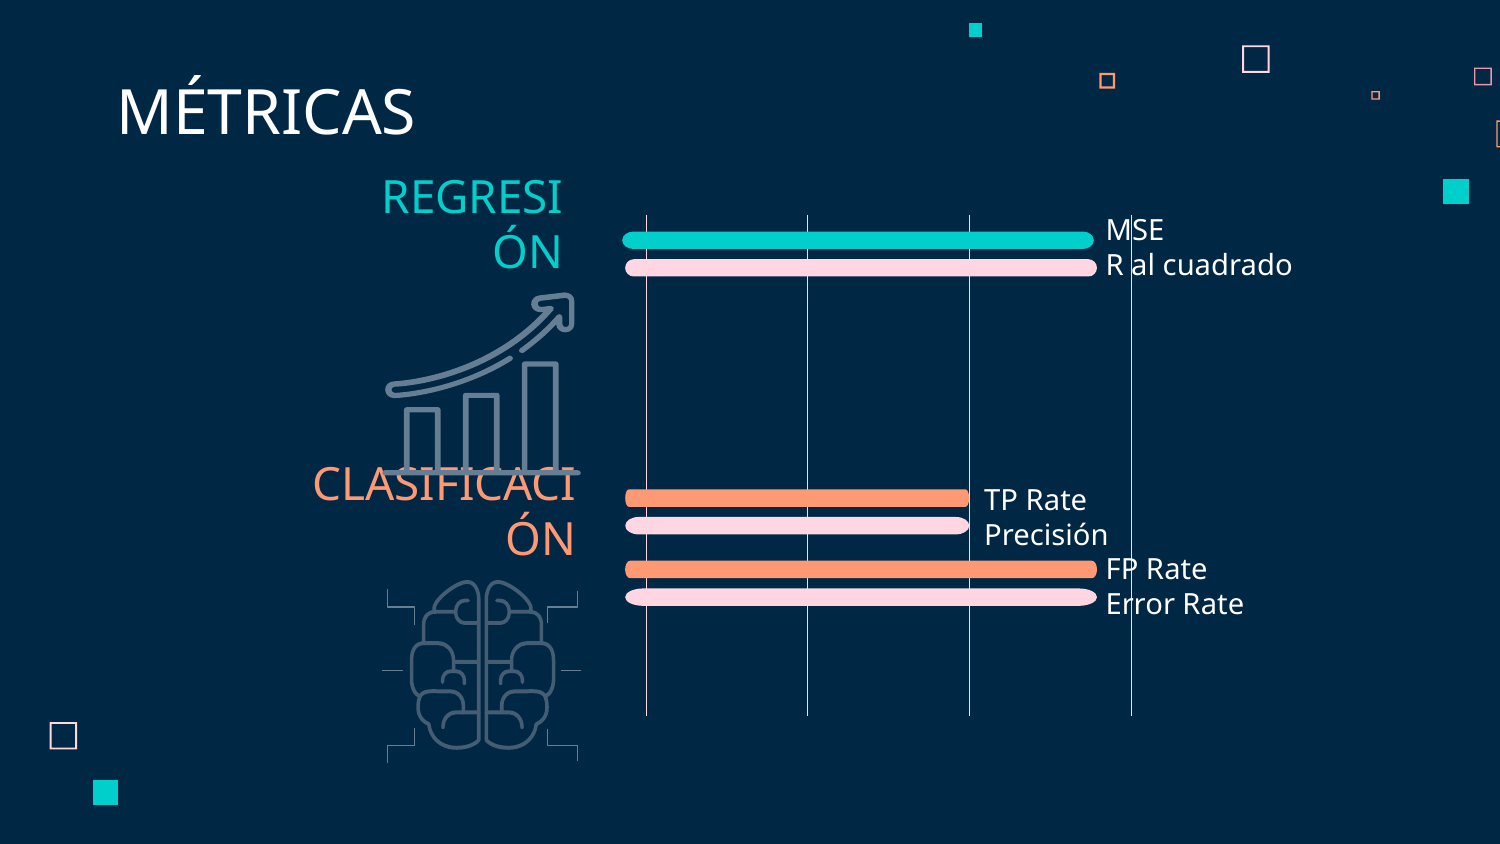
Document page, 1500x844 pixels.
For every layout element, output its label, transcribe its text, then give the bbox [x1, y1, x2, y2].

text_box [624, 560, 1098, 607]
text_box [382, 579, 582, 764]
subtitle TP Rate Precisión [969, 465, 1200, 541]
subtitle MSE R al cuadrado [1090, 196, 1321, 324]
text_box [622, 231, 1090, 249]
subtitle FP Rate Error Rate [1090, 535, 1321, 611]
title MÉTRICAS [101, 67, 878, 163]
text_box [625, 259, 1090, 277]
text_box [382, 292, 582, 476]
title REGRESIÓN [341, 227, 579, 293]
title CLASIFICACIÓN [281, 505, 592, 580]
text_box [624, 489, 970, 535]
